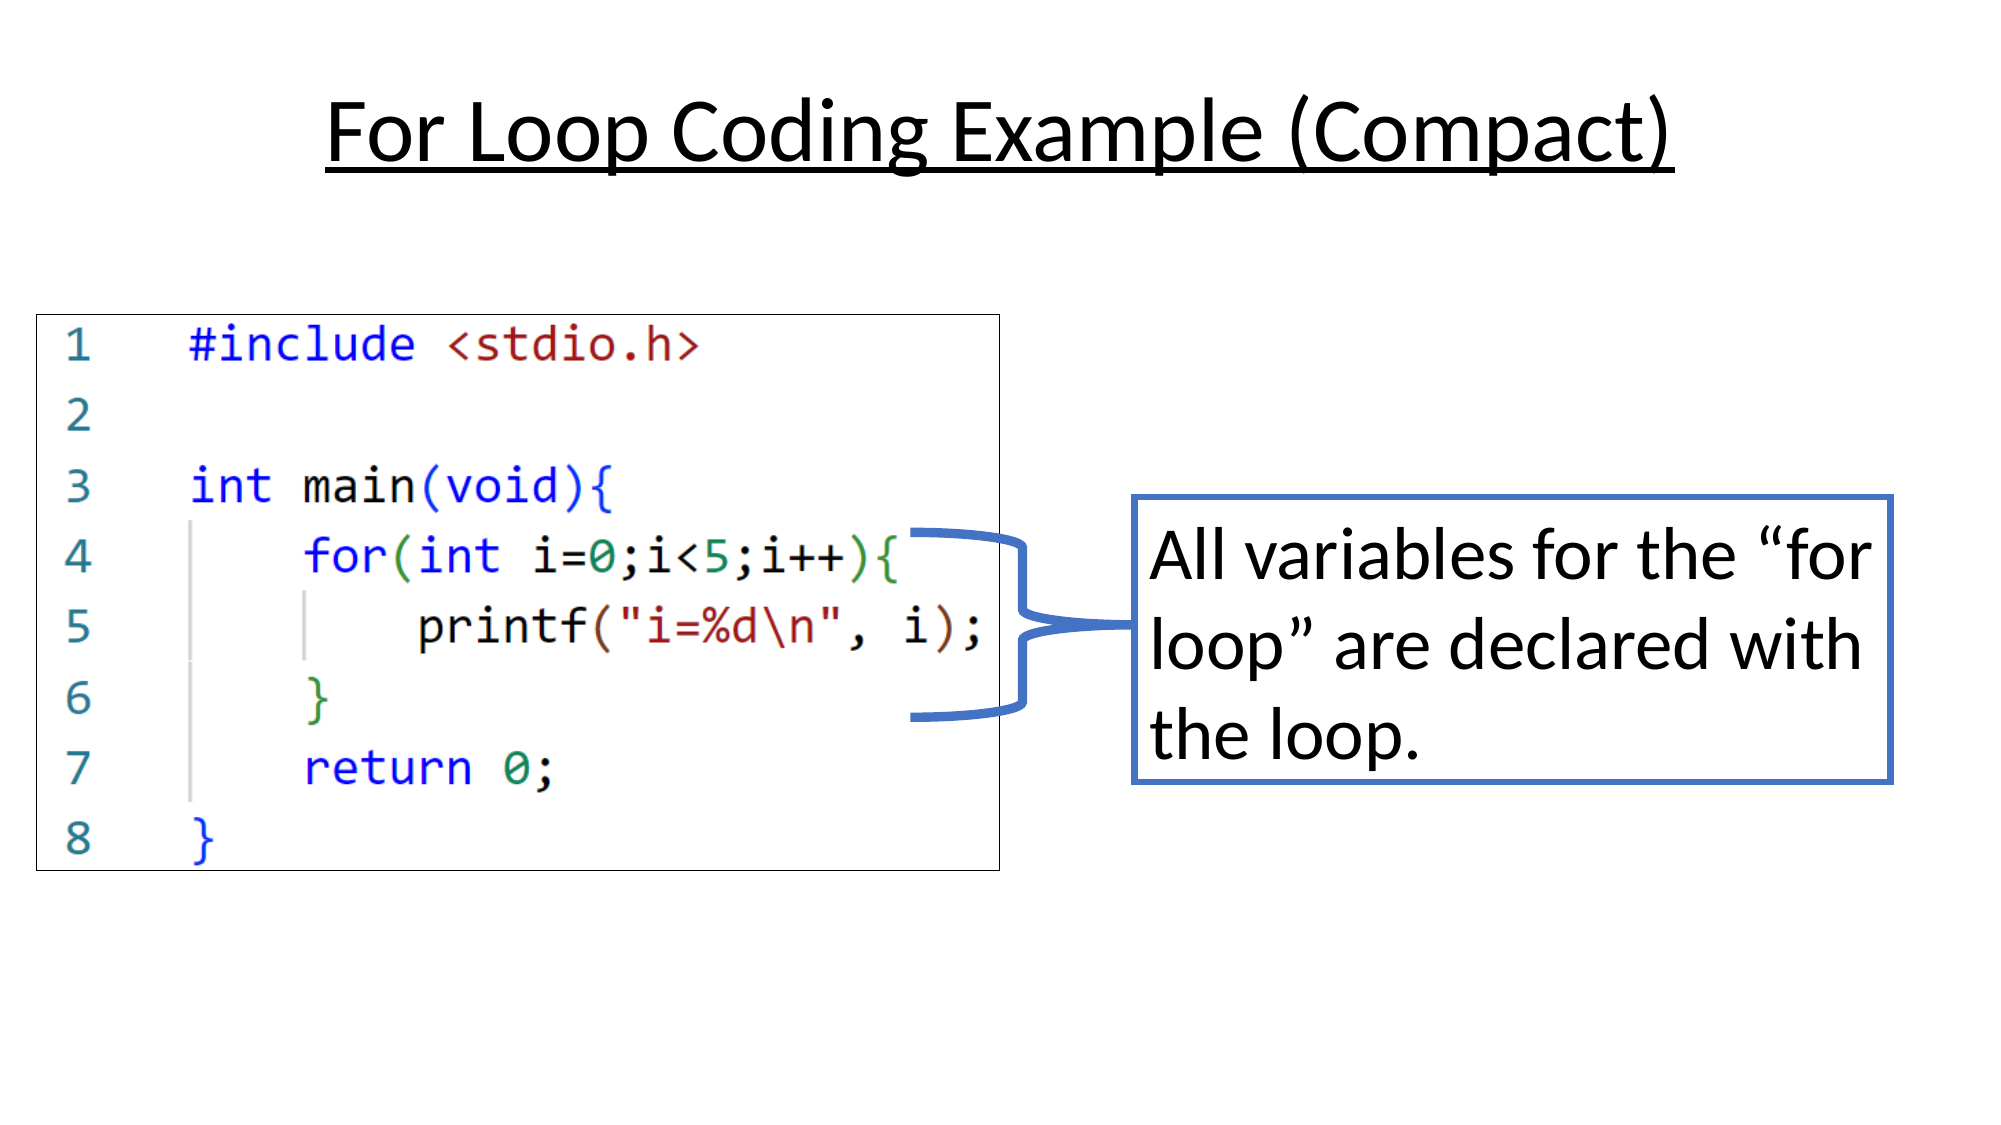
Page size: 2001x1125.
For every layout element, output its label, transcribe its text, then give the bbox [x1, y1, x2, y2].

title For Loop Coding Example (Compact) [1001, 22, 1863, 241]
text_box All variables for the “for loop” are declared with the loop. [1134, 496, 1892, 783]
text_box [1001, 538, 1134, 712]
title For Loop Coding Example (Compact) [136, 22, 999, 241]
picture [36, 0, 1001, 1125]
